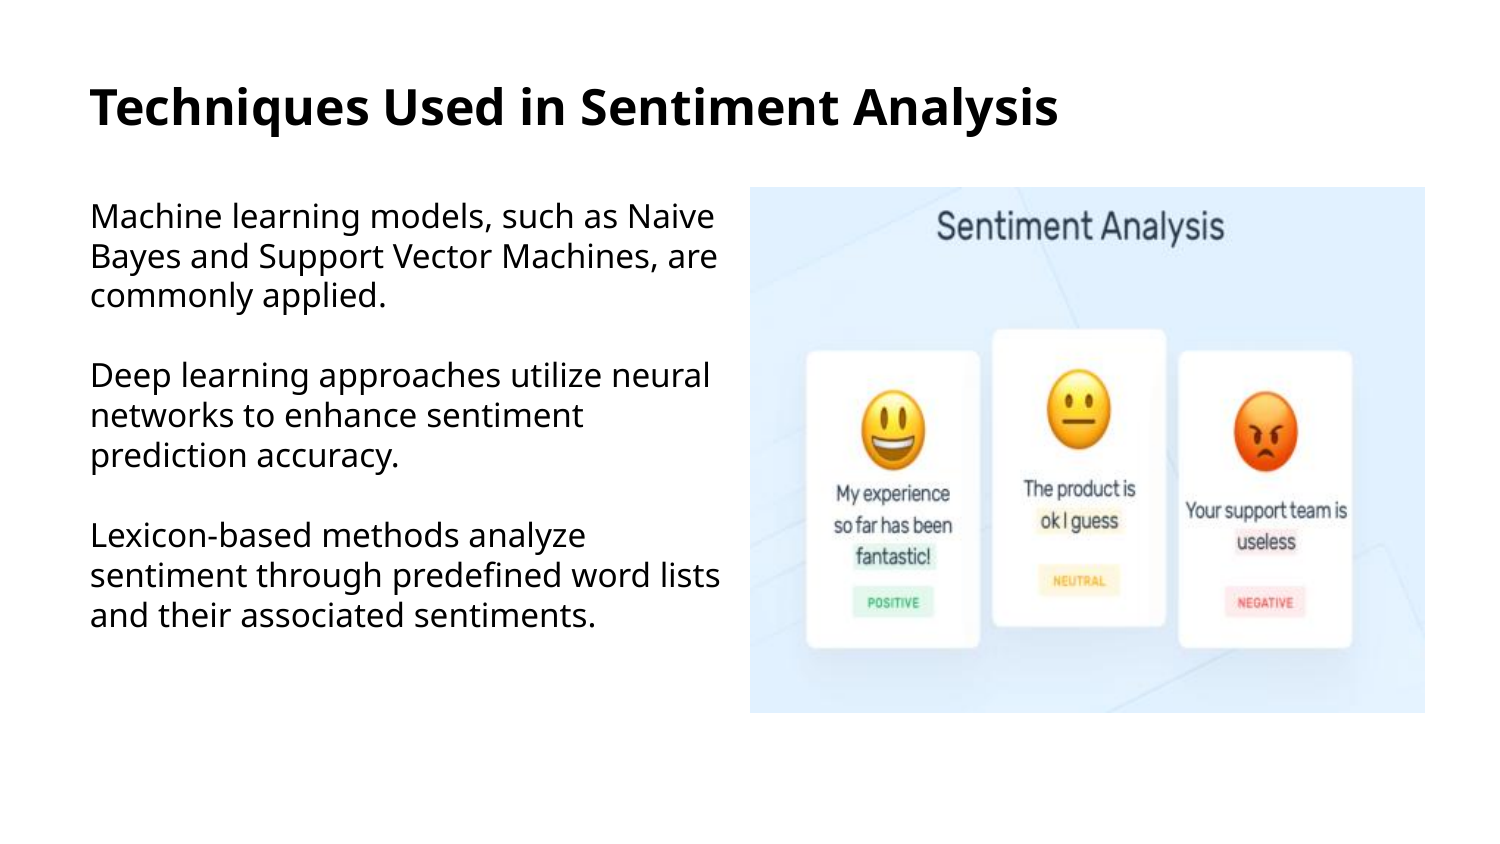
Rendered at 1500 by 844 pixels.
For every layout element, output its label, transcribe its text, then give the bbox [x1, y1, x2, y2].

picture [749, 187, 1425, 713]
text_box Techniques Used in Sentiment Analysis [74, 37, 1425, 173]
text_box Machine learning models, such as Naive Bayes and Support Vector Machines, are commonly applied. Deep learning approaches utilize neural networks to enhance sentiment prediction accuracy. Lexicon-based methods analyze sentiment through predefined word lists and their associated sentiments. [74, 187, 749, 713]
